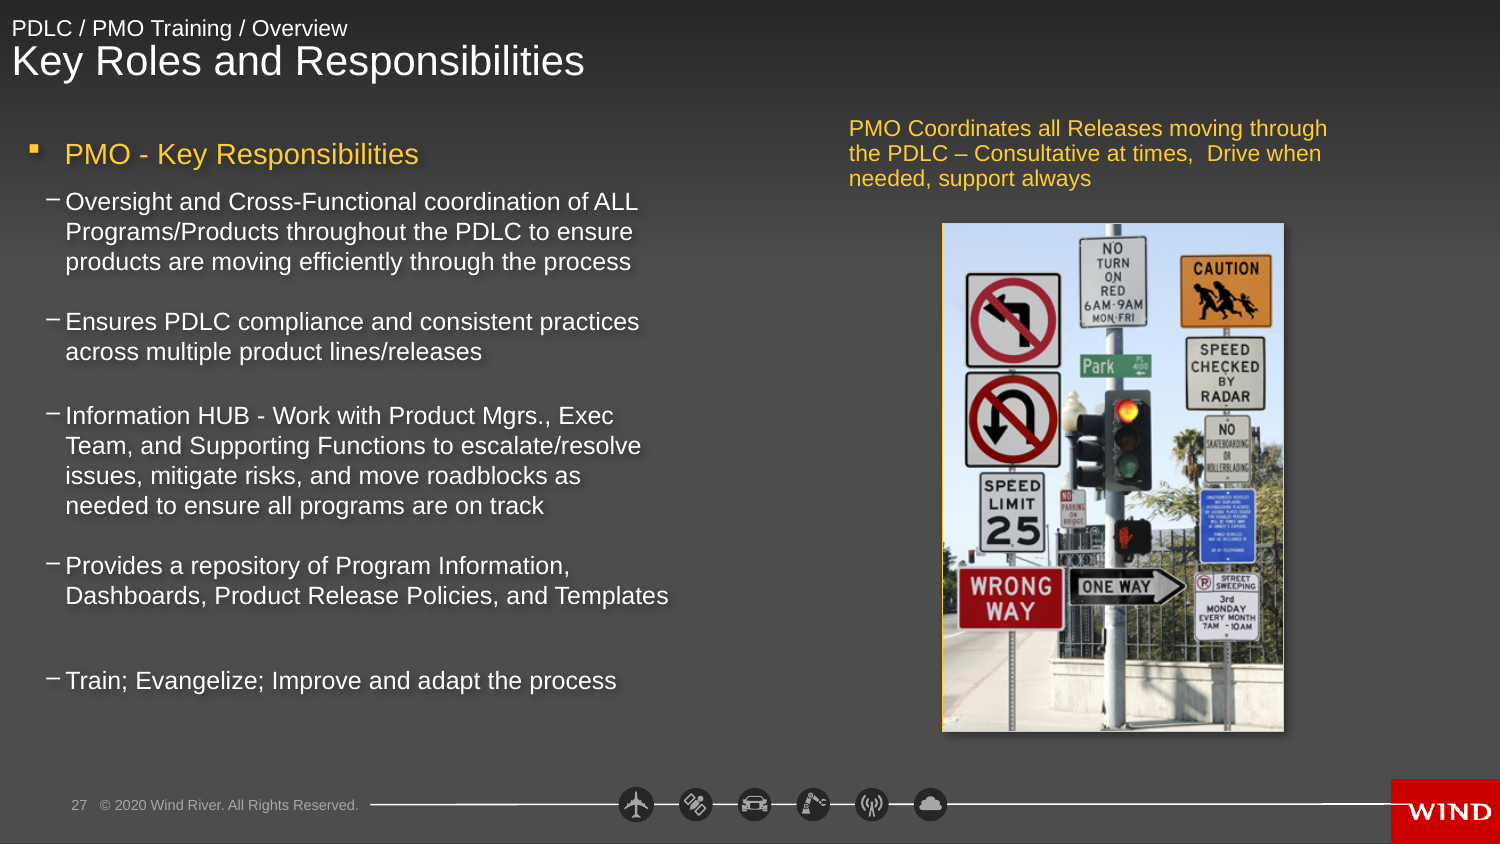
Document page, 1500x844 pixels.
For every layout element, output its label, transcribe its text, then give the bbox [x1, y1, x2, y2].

text_box PMO Coordinates all Releases moving through the PDLC – Consultative at times, Drive when needed, support always [833, 109, 1358, 202]
text_box PDLC / PMO Training / Overview Key Roles and Responsibilities [11, 17, 1481, 84]
text_box PMO - Key Responsibilities Oversight and Cross-Functional coordination of ALL Programs/Products throughout the PDLC to ensure products are moving efficiently through the process Ensures PDLC compliance and consistent practices across multiple product lines/releases Information HUB - Work with Product Mgrs., Exec Team, and Supporting Functions to escalate/resolve issues, mitigate risks, and move roadblocks as needed to ensure all programs are on track Provides a repository of Program Information, Dashboards, Product Release Policies, and Templates Train; Evangelize; Improve and adapt the process [12, 131, 688, 702]
picture [942, 223, 1284, 732]
picture [1391, 779, 1500, 844]
